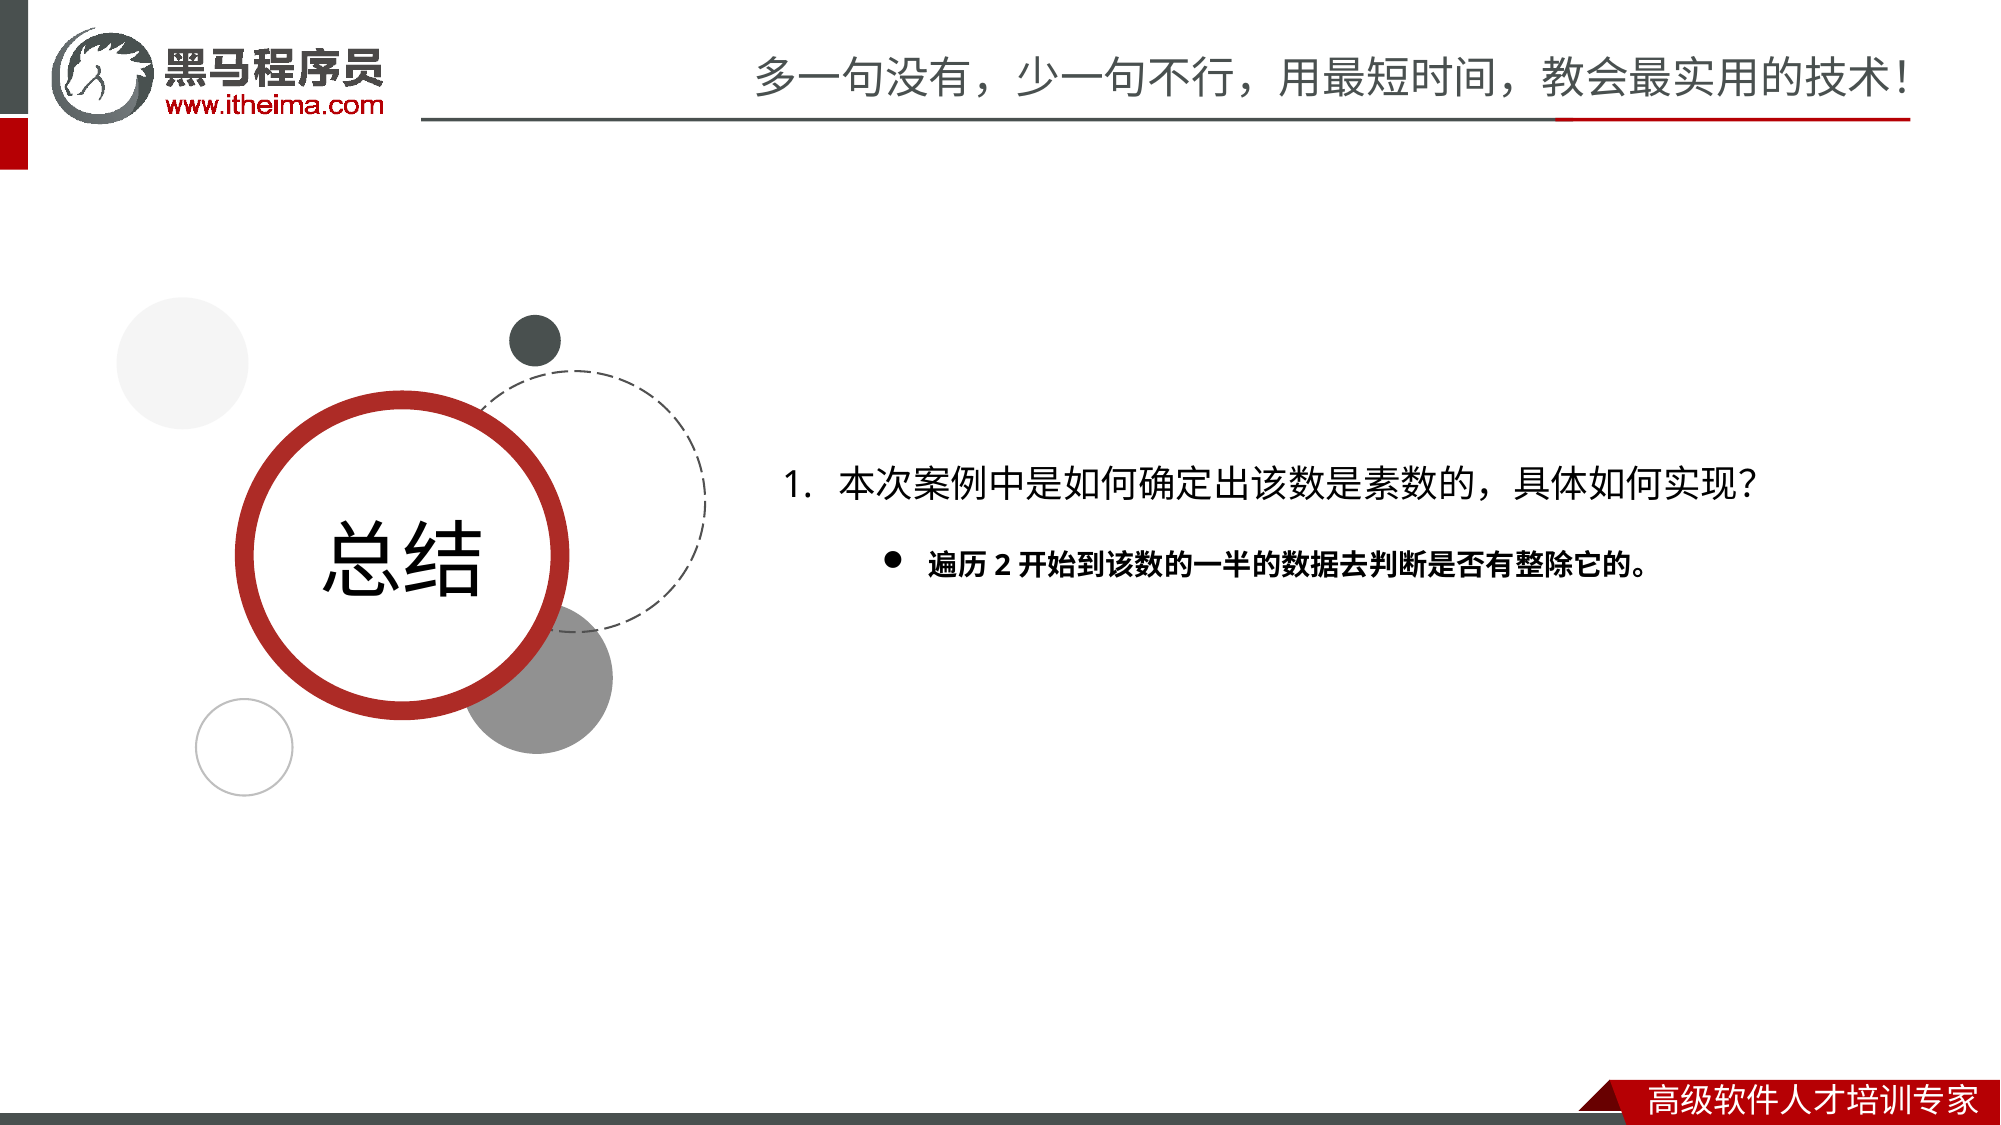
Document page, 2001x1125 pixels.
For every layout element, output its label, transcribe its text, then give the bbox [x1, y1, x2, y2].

picture [50, 26, 384, 125]
list 本次案例中是如何确定出该数是素数的，具体如何实现？ 遍历2开始到该数的一半的数据去判断是否有整除它的。 [767, 171, 1854, 912]
